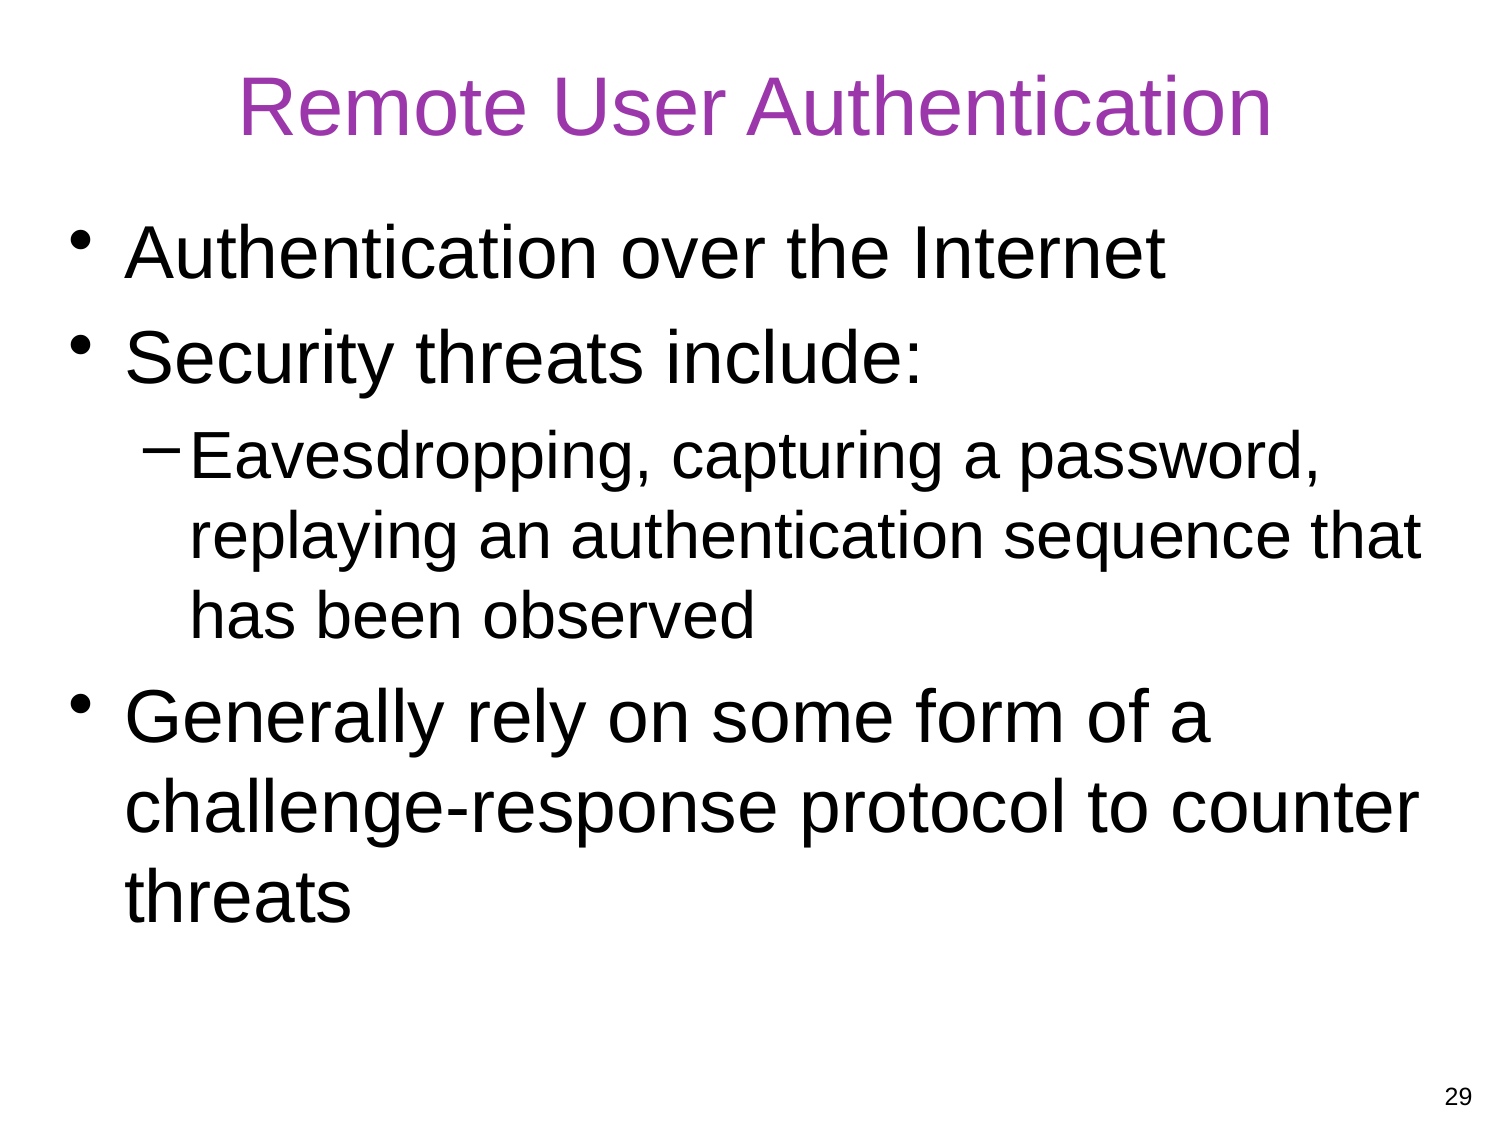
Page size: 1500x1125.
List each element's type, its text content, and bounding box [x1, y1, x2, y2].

list Authentication over the Internet Security threats include: Eavesdropping, capturing a password, replaying an authentication sequence that has been observed Generally rely on some form of a challenge-response protocol to counter threats [52, 196, 1459, 1059]
title Remote User Authentication [52, 30, 1459, 174]
slide_number 29 [1137, 1073, 1488, 1114]
